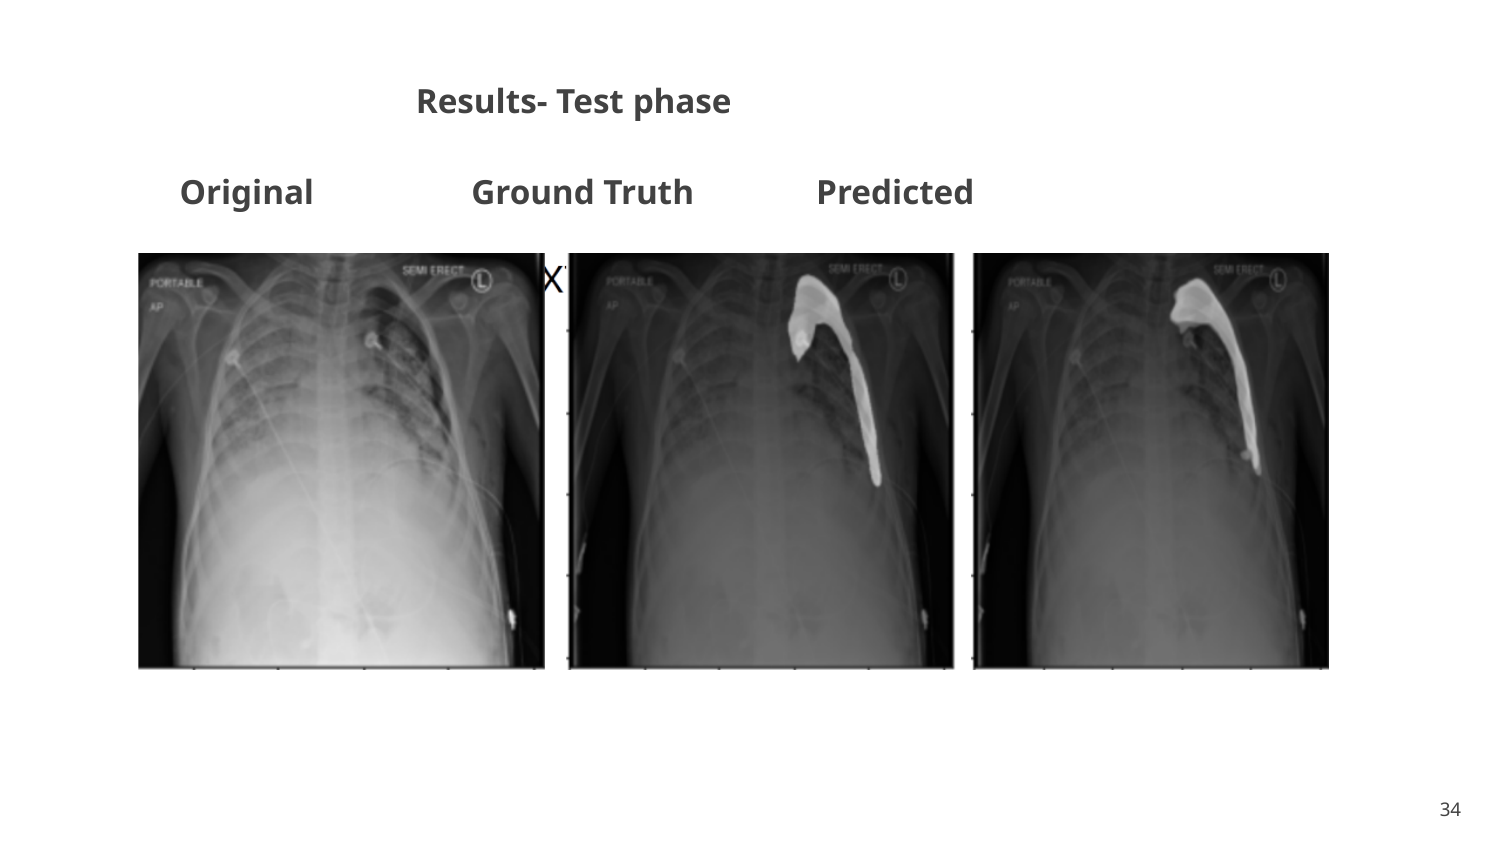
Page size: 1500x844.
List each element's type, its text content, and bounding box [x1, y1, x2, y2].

slide_number 34 [1386, 777, 1477, 842]
title Results- Test phase Original Ground Truth Predicted [94, 63, 1387, 230]
picture [138, 253, 1362, 677]
